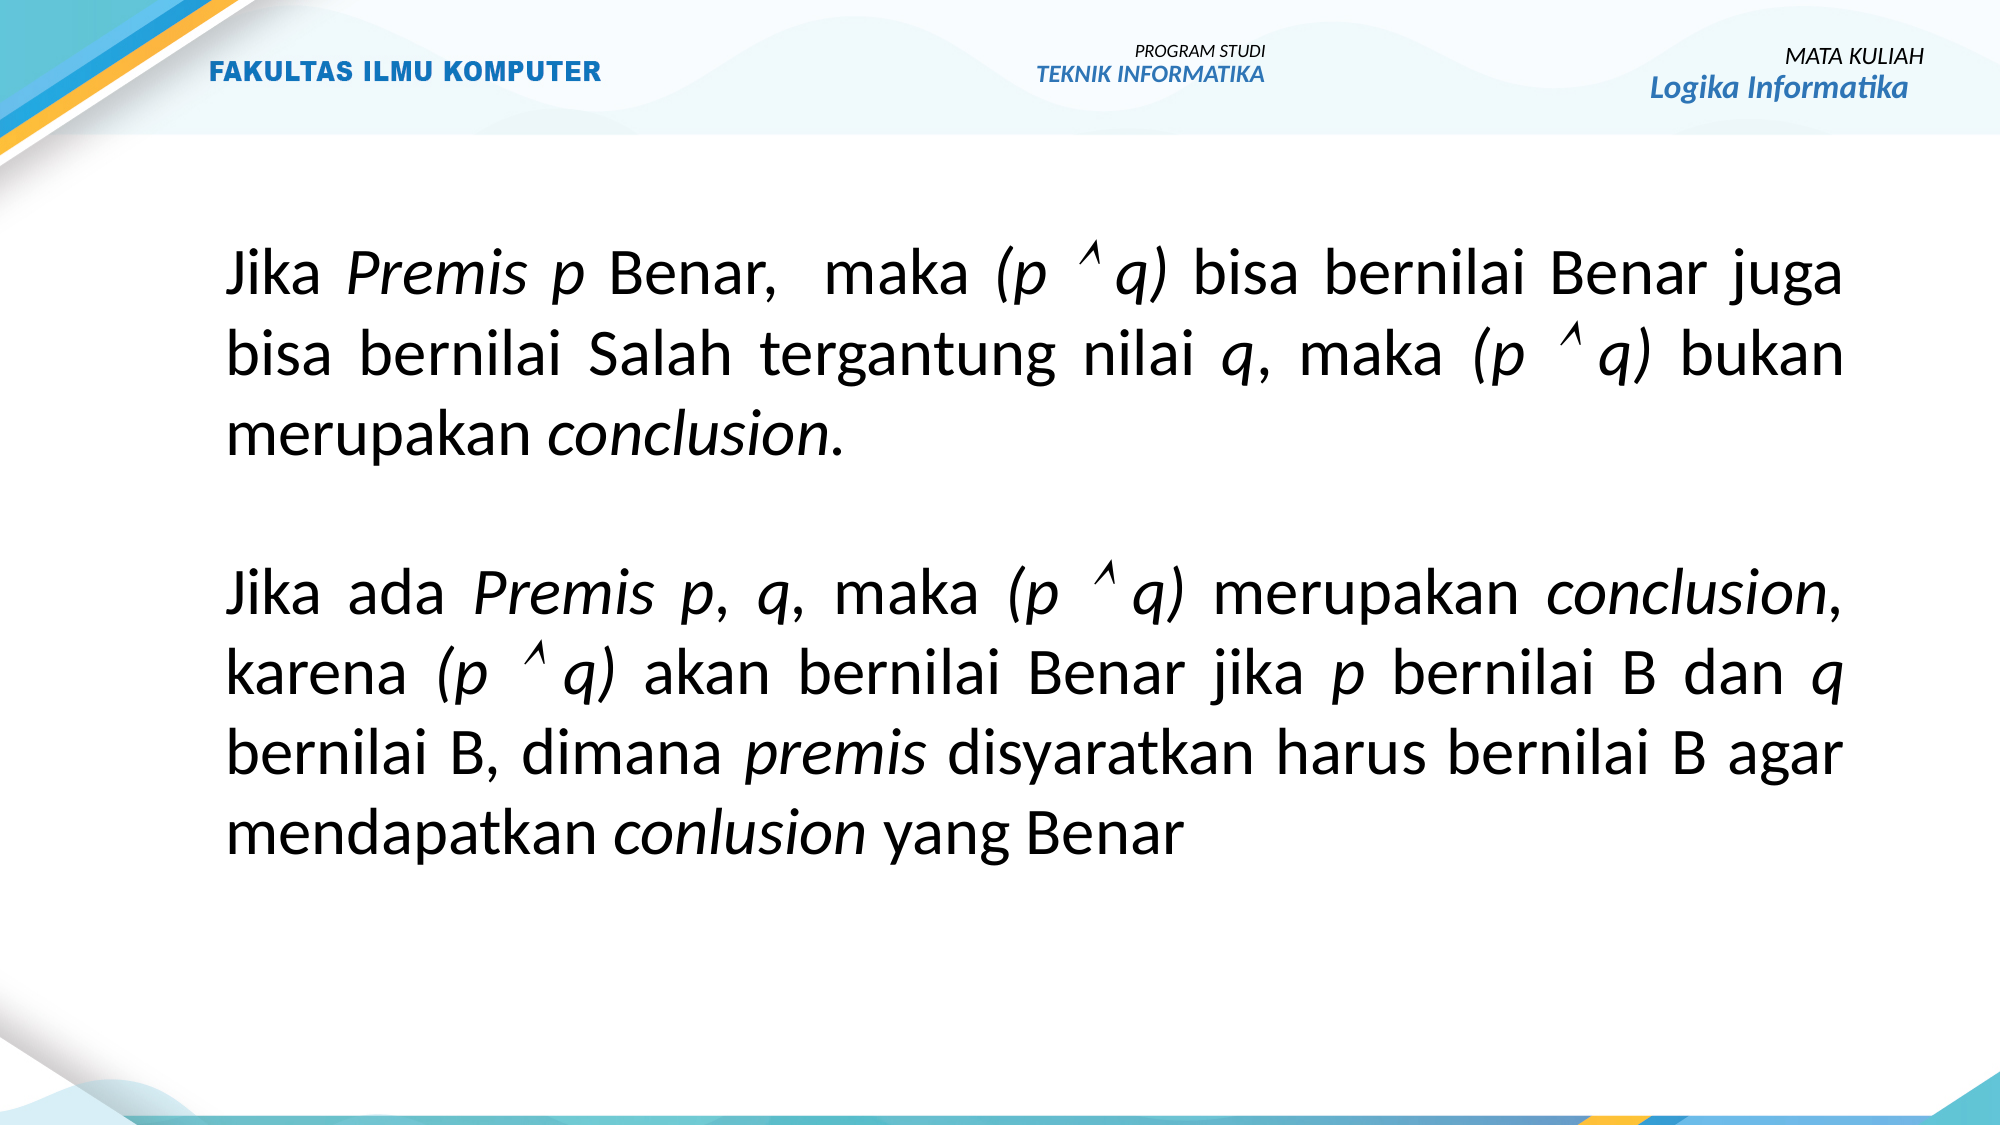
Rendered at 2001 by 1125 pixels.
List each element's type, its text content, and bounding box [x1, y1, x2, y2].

text_box Jika Premis p Benar, maka (p  q) bisa bernilai Benar juga bisa bernilai Salah tergantung nilai q, maka (p  q) bukan merupakan conclusion. Jika ada Premis p, q, maka (p  q) merupakan conclusion, karena (p  q) akan bernilai Benar jika p bernilai B dan q bernilai B, dimana premis disyaratkan harus bernilai B agar mendapatkan conlusion yang Benar [210, 220, 1861, 876]
text_box PROGRAM STUDI TEKNIK INFORMATIKA [904, 33, 1281, 118]
picture [0, 0, 2000, 1125]
text_box MATA KULIAH Logika Informatika [1374, 35, 1940, 147]
